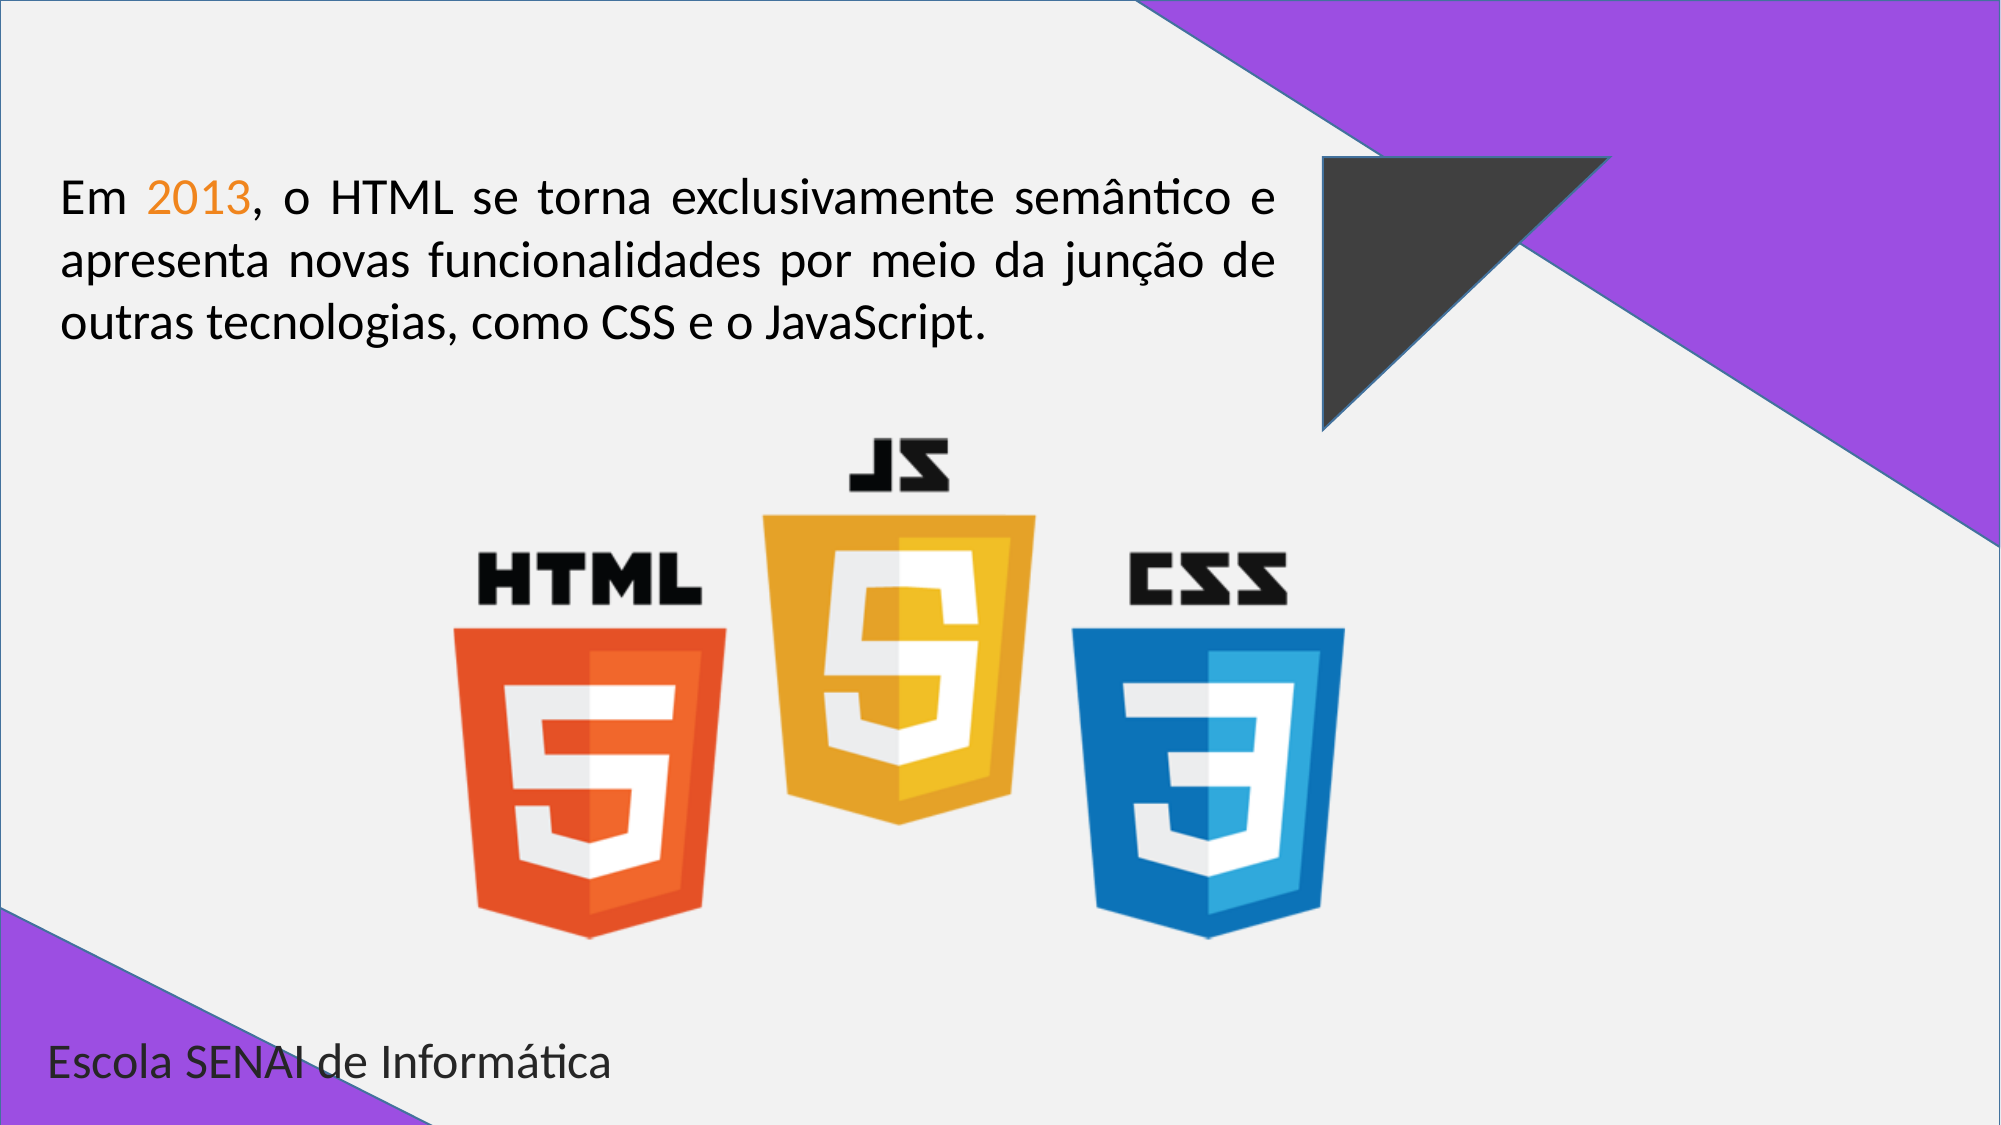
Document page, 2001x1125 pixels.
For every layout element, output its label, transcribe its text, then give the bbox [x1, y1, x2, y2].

picture [430, 419, 1369, 970]
text_box Em 2013, o HTML se torna exclusivamente semântico e apresenta novas funcionalidades por meio da junção de outras tecnologias, como CSS e o JavaScript. [45, 155, 1292, 358]
